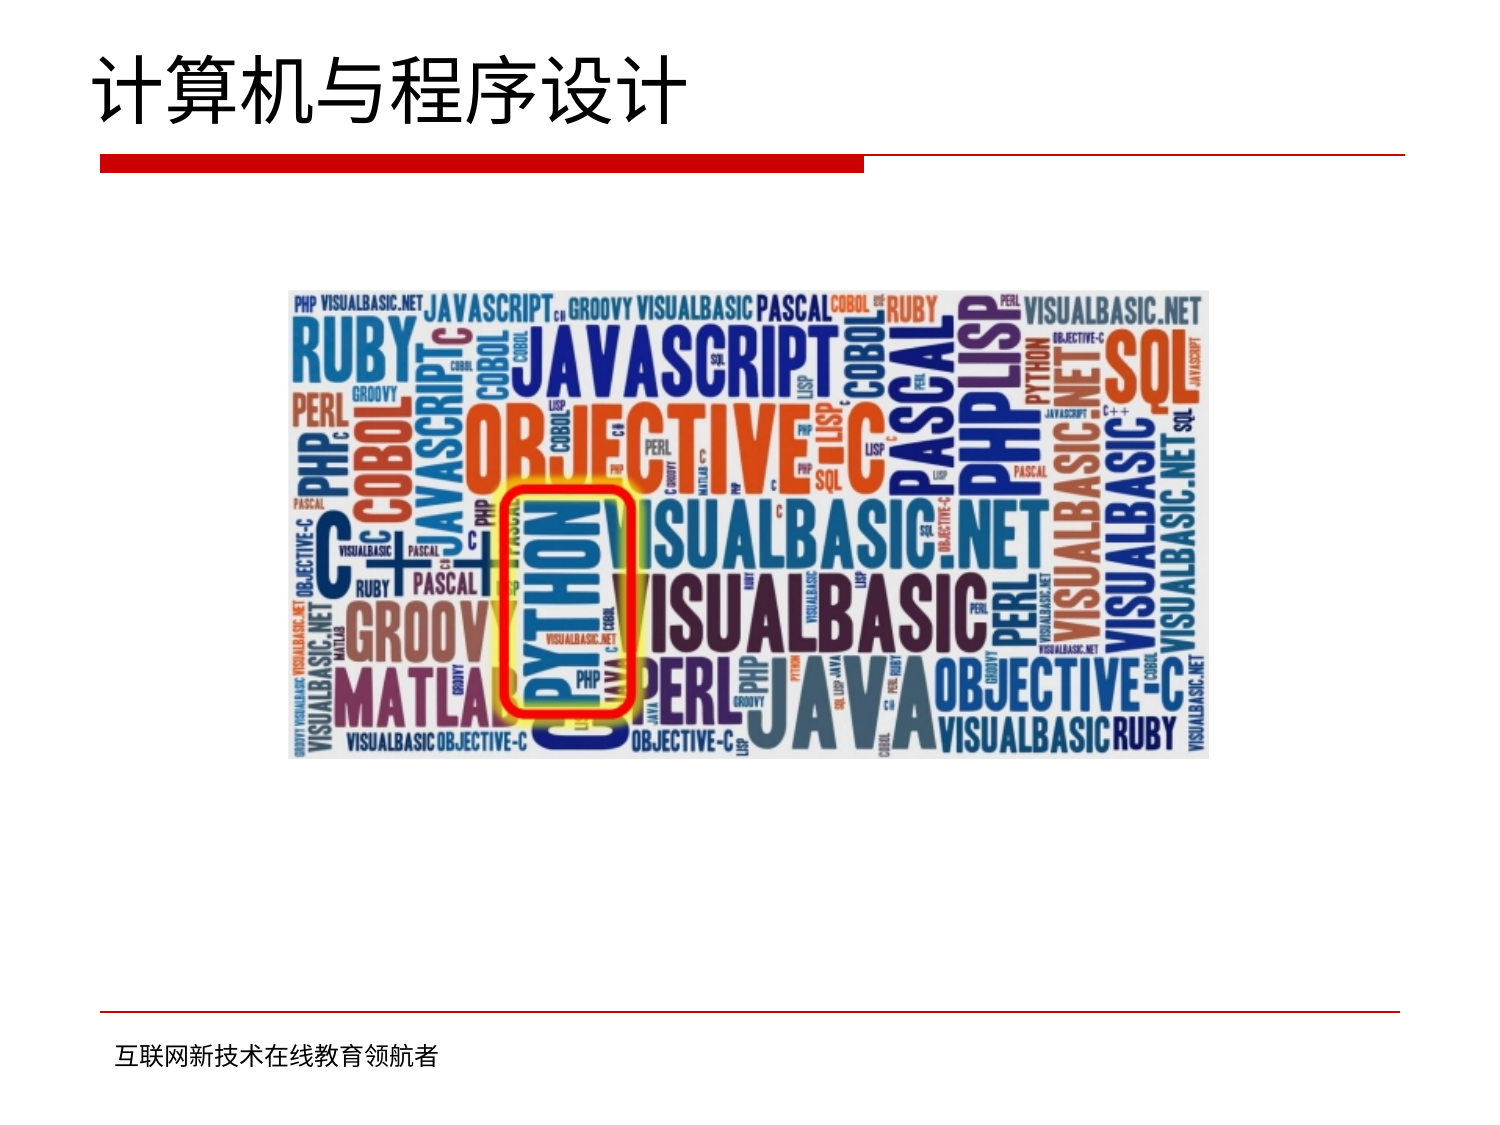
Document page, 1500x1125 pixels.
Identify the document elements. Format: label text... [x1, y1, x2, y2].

picture [287, 289, 1209, 759]
text_box [98, 153, 866, 175]
text_box 计算机与程序设计 [89, 35, 690, 141]
text_box 互联网新技术在线教育领航者 [114, 1047, 440, 1079]
